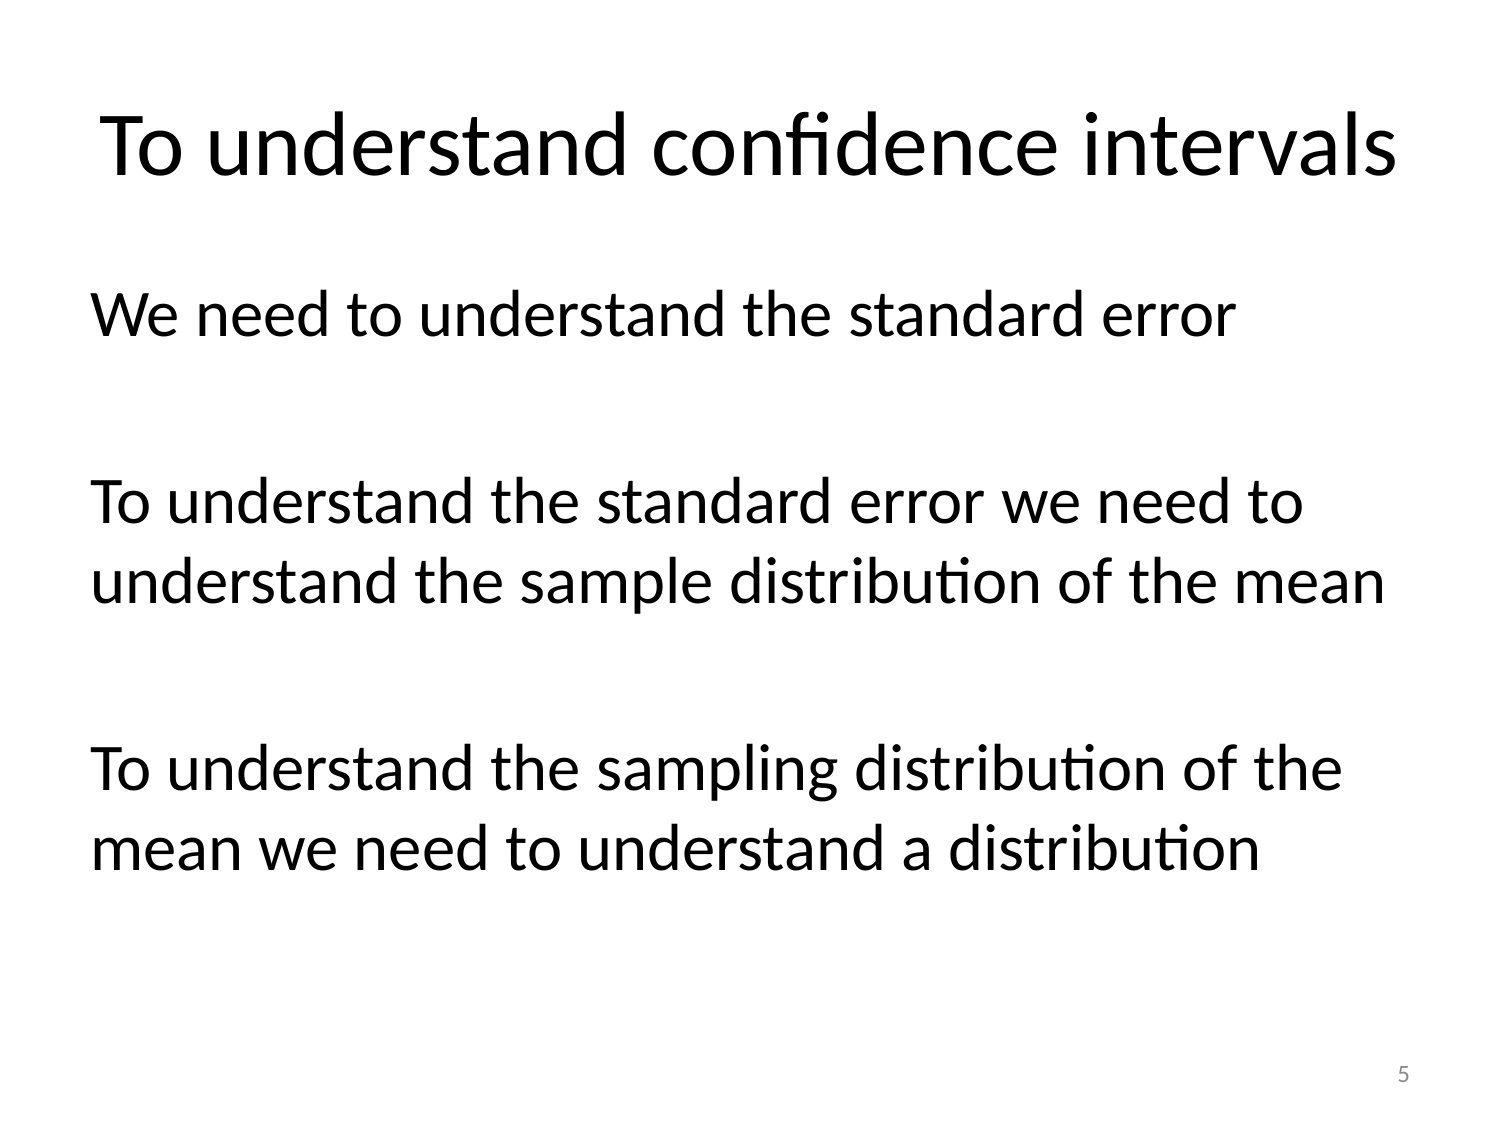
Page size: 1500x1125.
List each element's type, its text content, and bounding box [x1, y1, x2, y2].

slide_number 5 [1074, 1042, 1425, 1103]
title To understand confidence intervals [75, 45, 1425, 233]
list We need to understand the standard error To understand the standard error we need to understand the sample distribution of the mean To understand the sampling distribution of the mean we need to understand a distribution [75, 262, 1425, 1005]
